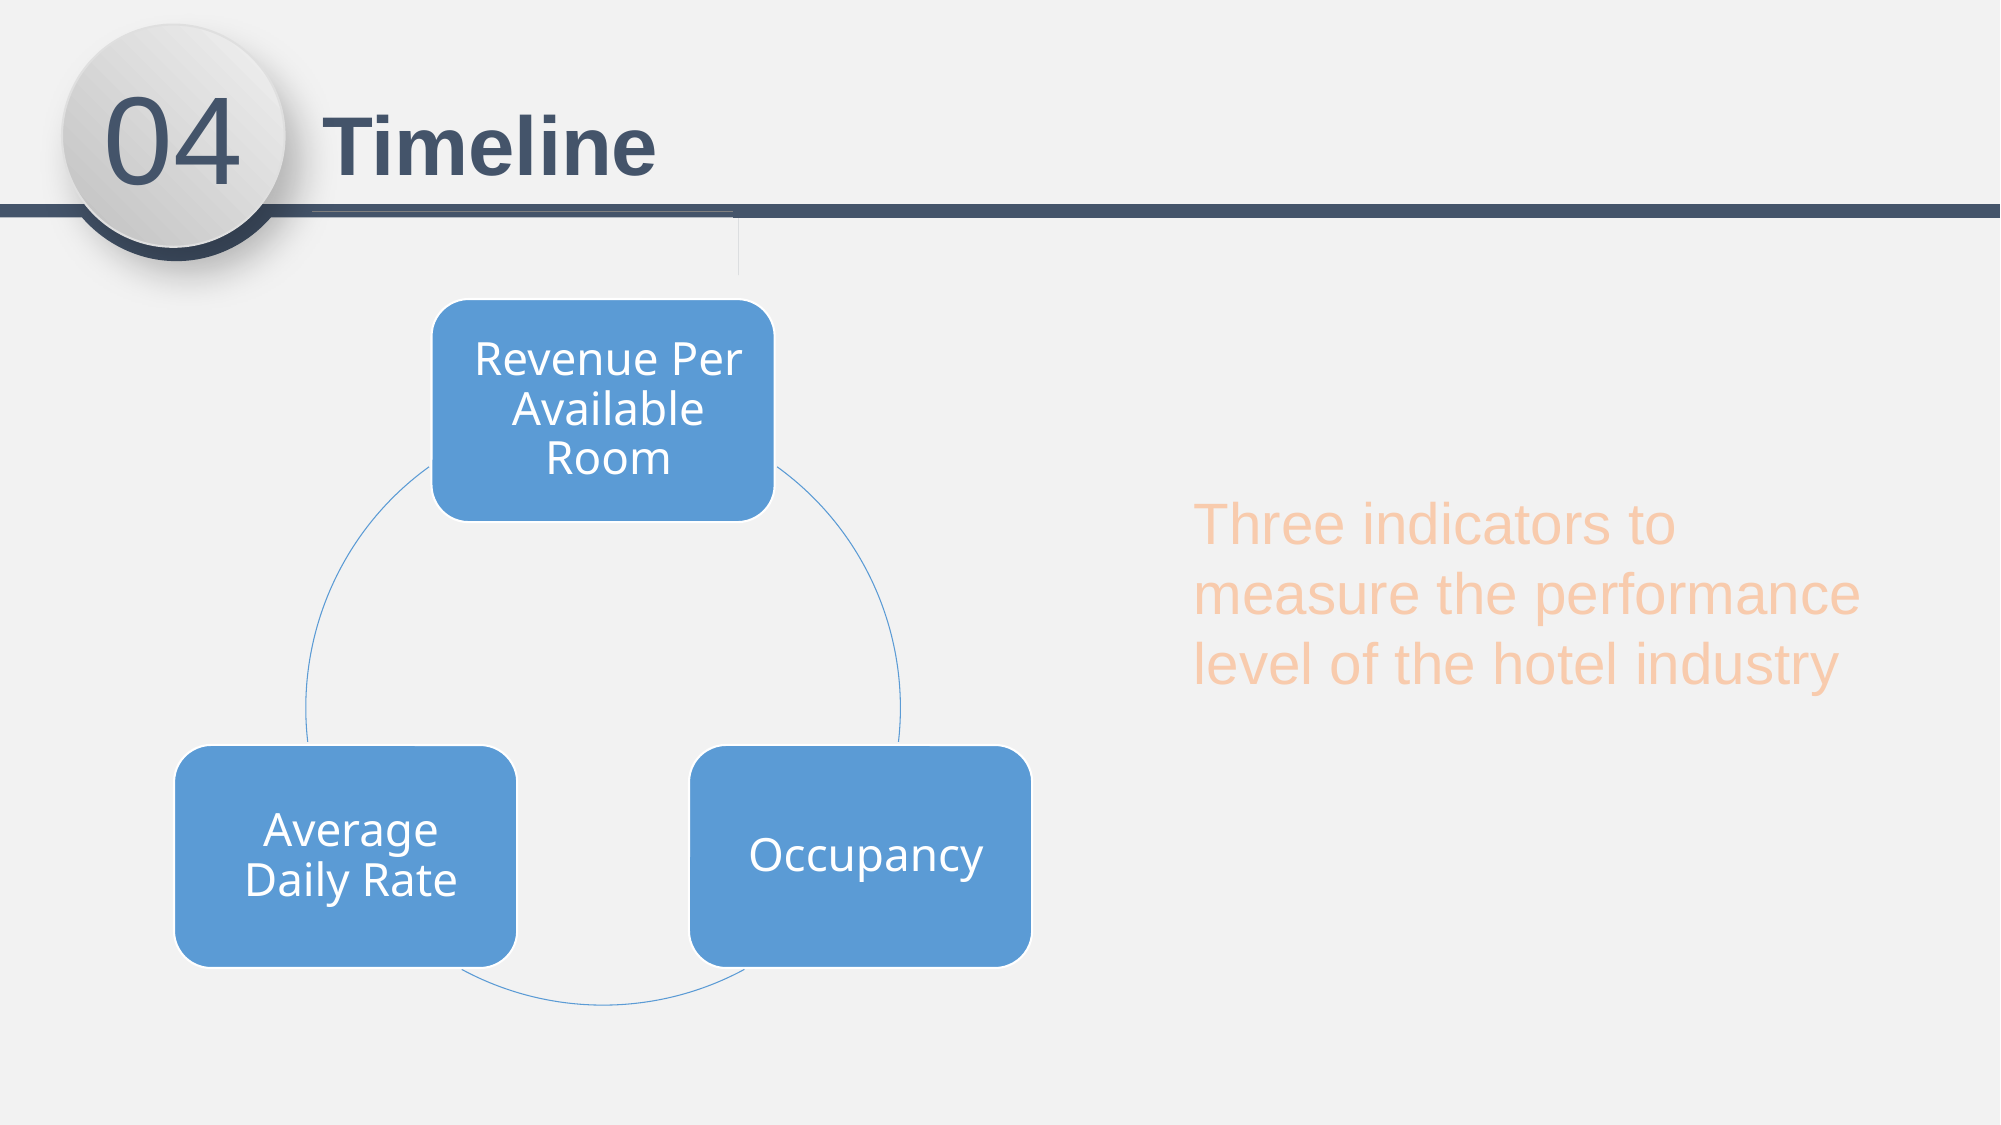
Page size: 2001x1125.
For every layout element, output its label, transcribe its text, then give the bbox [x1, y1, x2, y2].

text_box [311, 212, 739, 276]
text_box Timeline [314, 84, 667, 200]
text_box [0, 204, 62, 218]
text_box Three indicators to measure the performance level of the hotel industry [1283, 478, 1891, 704]
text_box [62, 24, 285, 247]
text_box [314, 204, 739, 211]
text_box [0, 298, 1283, 1047]
